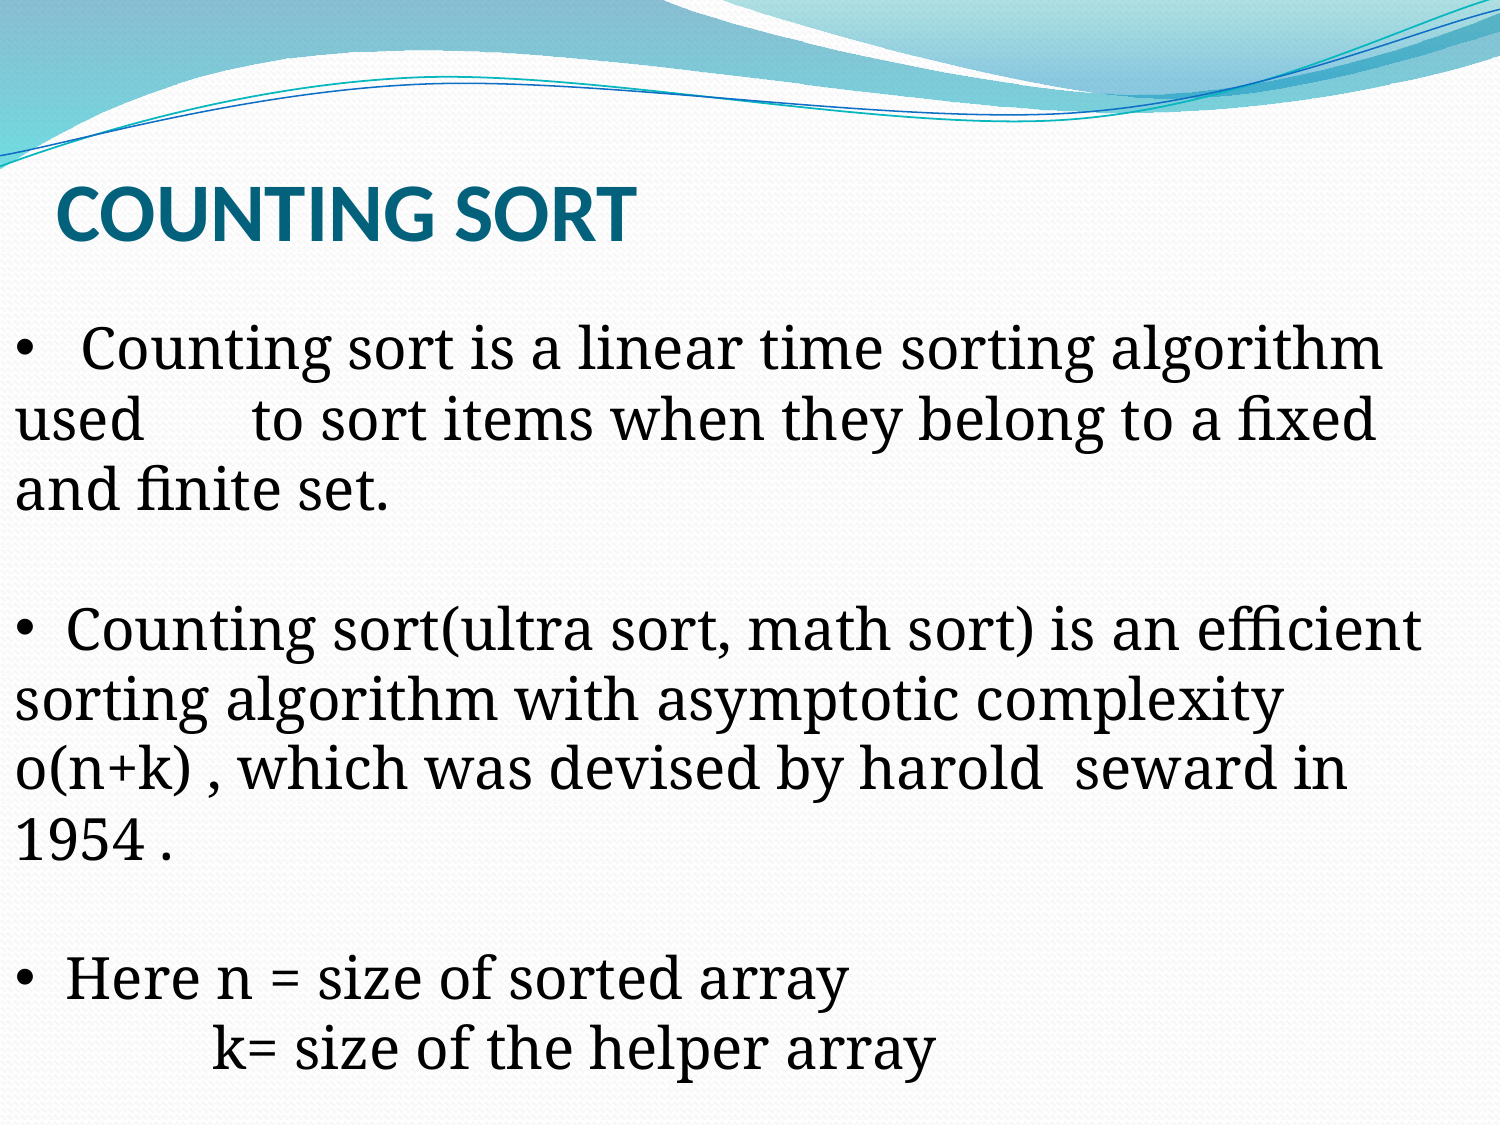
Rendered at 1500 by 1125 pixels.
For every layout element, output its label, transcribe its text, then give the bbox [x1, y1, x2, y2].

title COUNTING SORT [0, 70, 1008, 258]
text_box Counting sort is a linear time sorting algorithm used to sort items when they belong to a fixed and finite set. Counting sort(ultra sort, math sort) is an efficient sorting algorithm with asymptotic complexity o(n+k) , which was devised by harold seward in 1954 . Here n = size of sorted array k= size of the helper array [0, 234, 1442, 1125]
